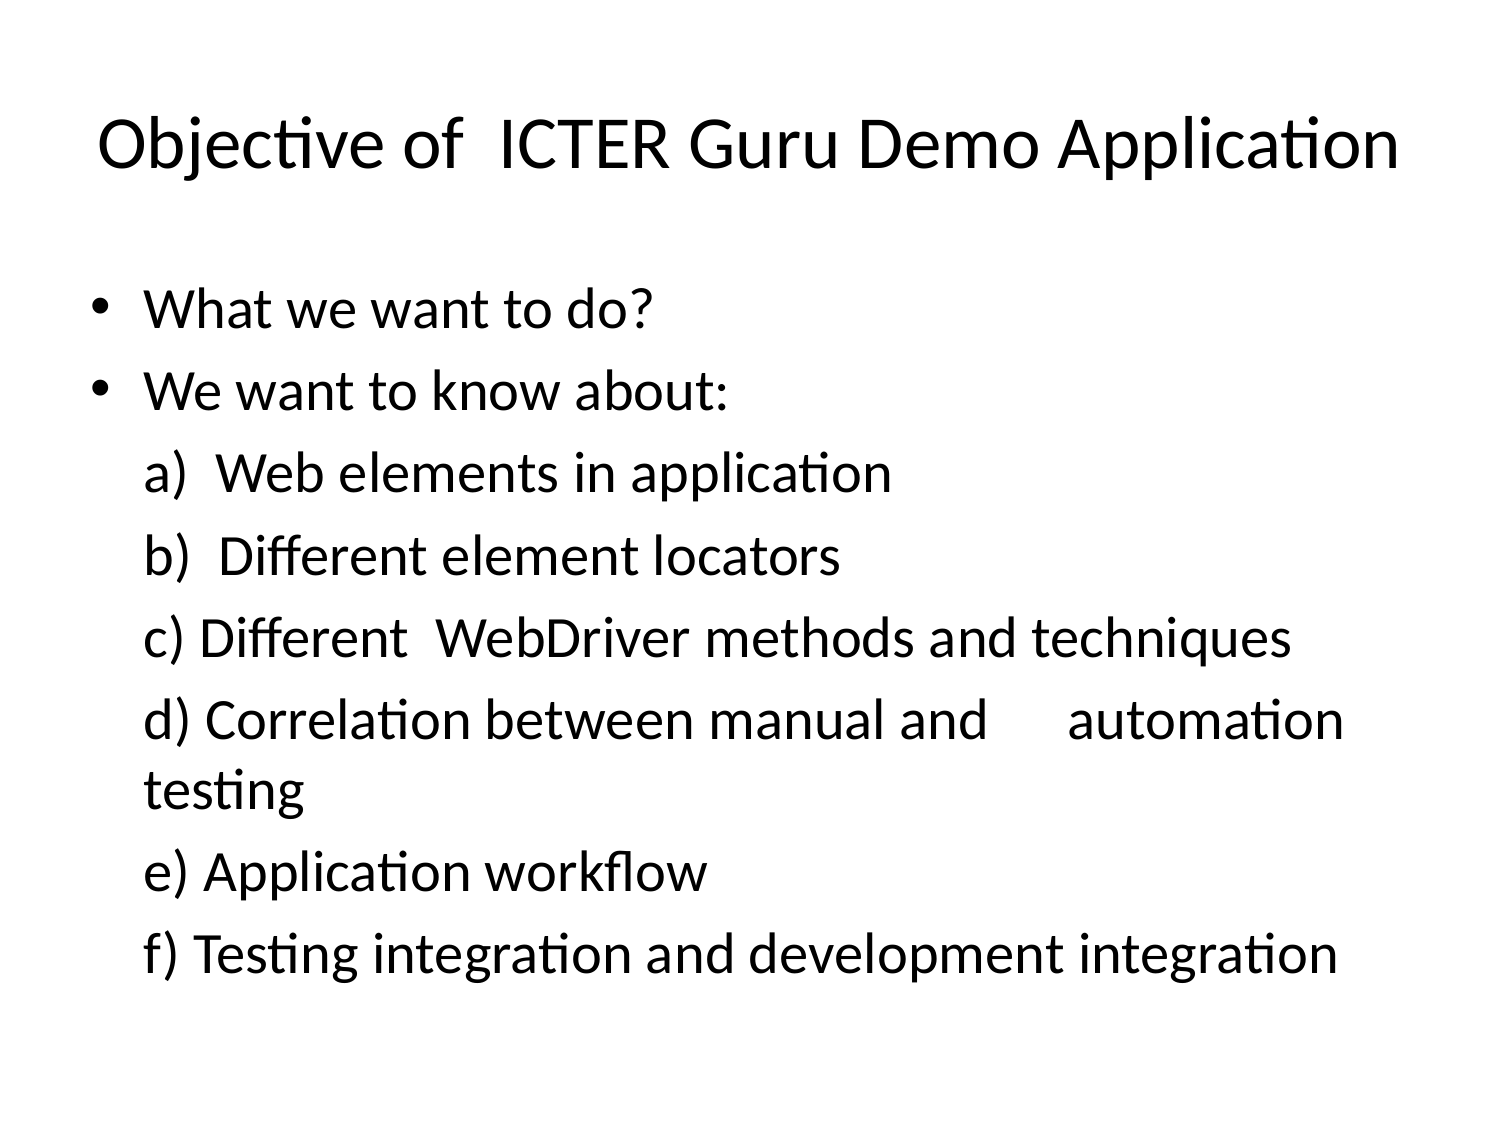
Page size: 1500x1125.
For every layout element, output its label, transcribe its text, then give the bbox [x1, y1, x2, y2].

title Objective of ICTER Guru Demo Application [75, 45, 1425, 233]
list What we want to do? We want to know about: a) Web elements in application b) Different element locators c) Different WebDriver methods and techniques d) Correlation between manual and automation testing e) Application workflow f) Testing integration and development integration [75, 262, 1425, 1005]
